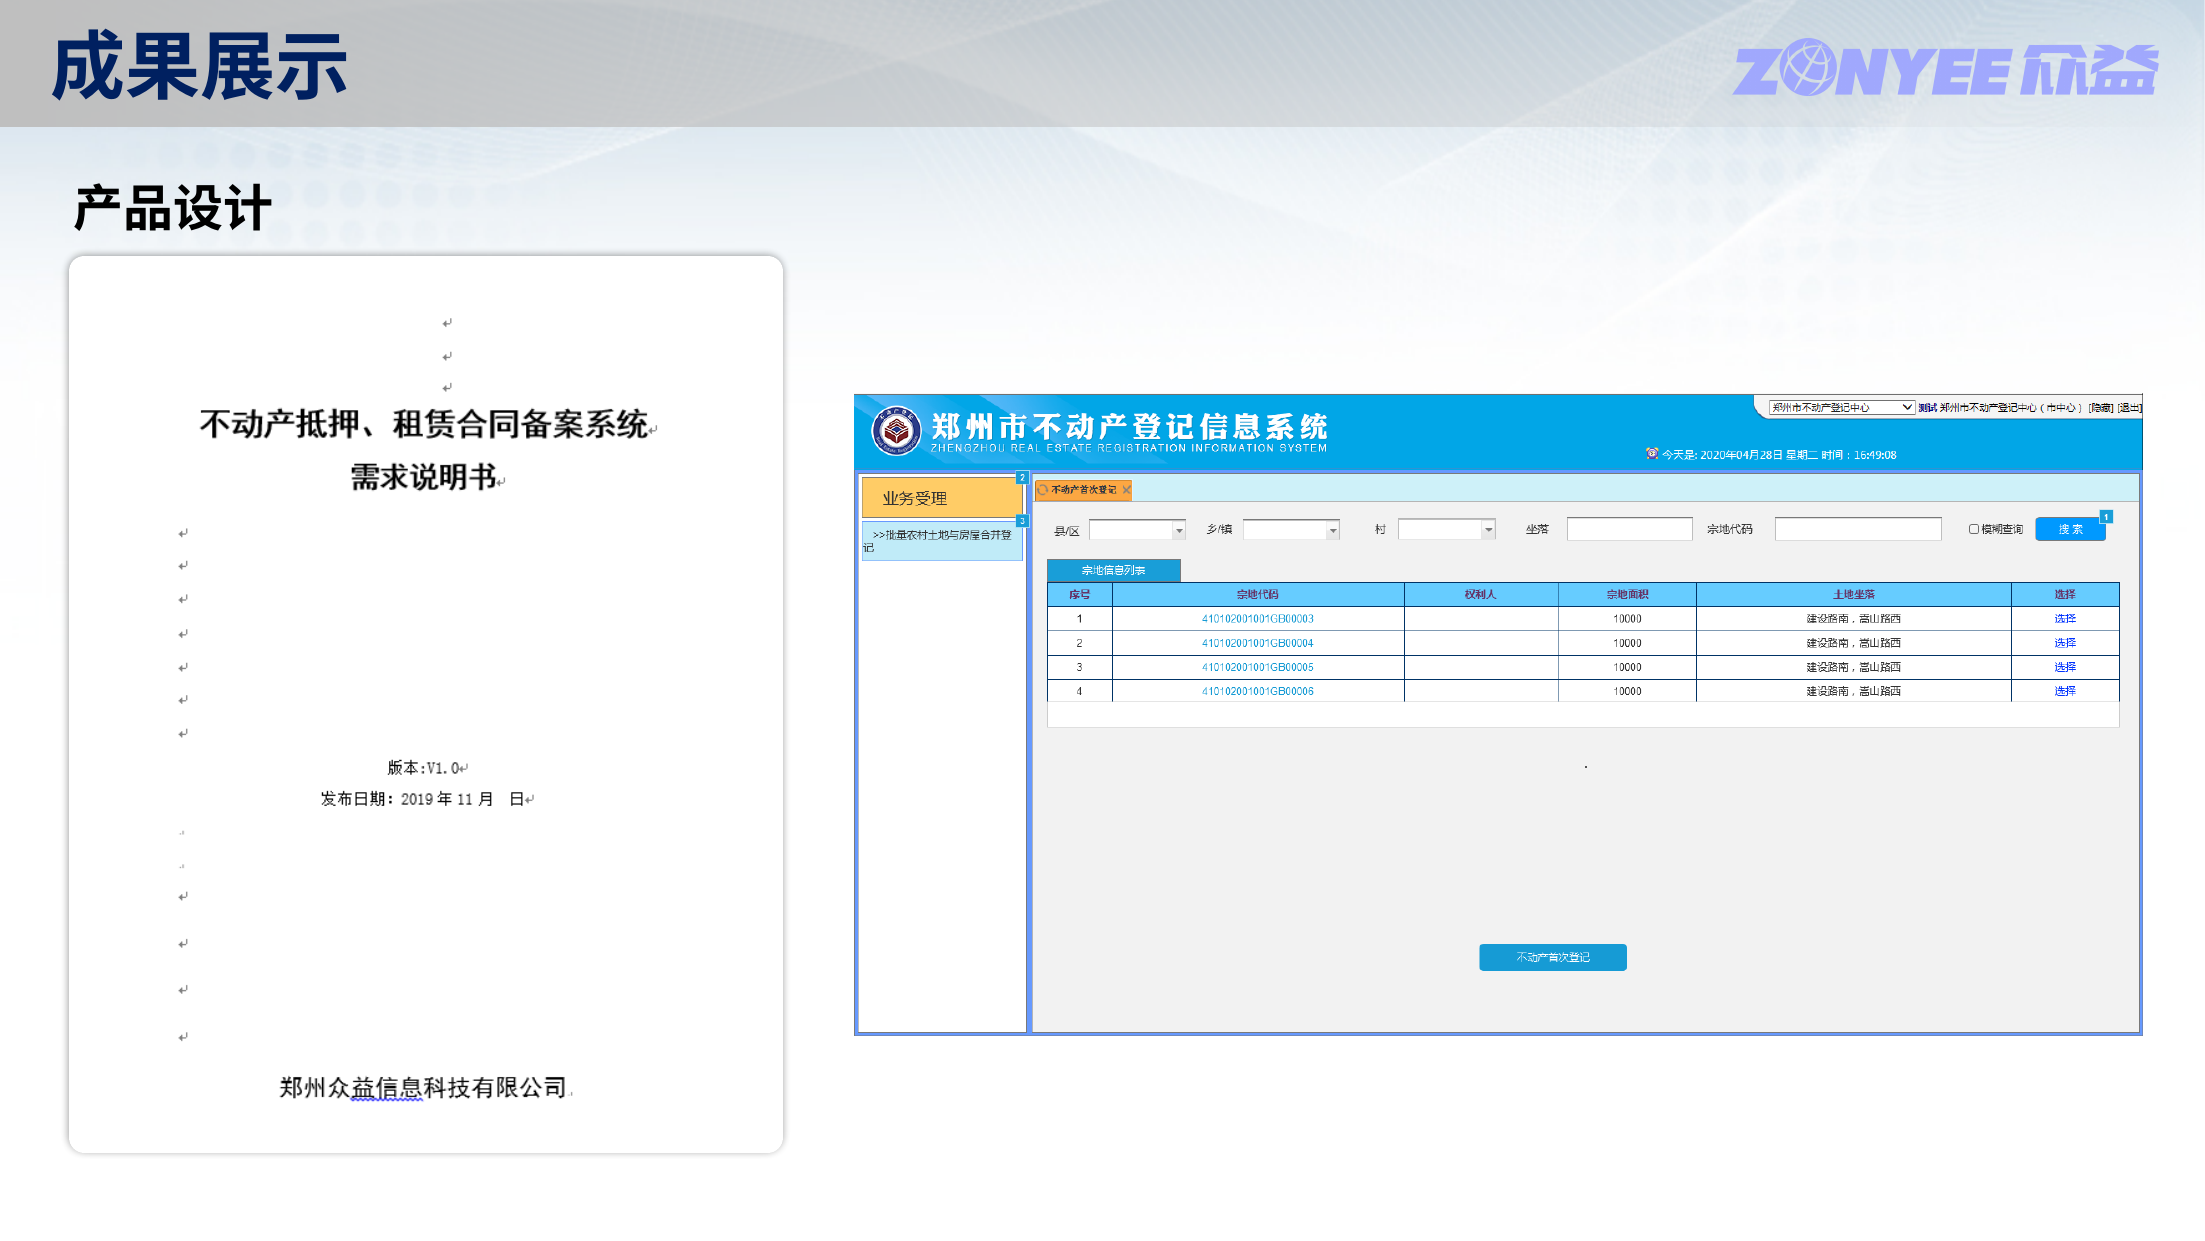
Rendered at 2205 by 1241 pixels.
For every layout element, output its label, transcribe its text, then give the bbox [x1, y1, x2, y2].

picture [0, 128, 2205, 1240]
picture [1732, 38, 2159, 96]
text_box 产品设计 [58, 168, 295, 244]
text_box 成果展示 [0, 0, 2205, 128]
